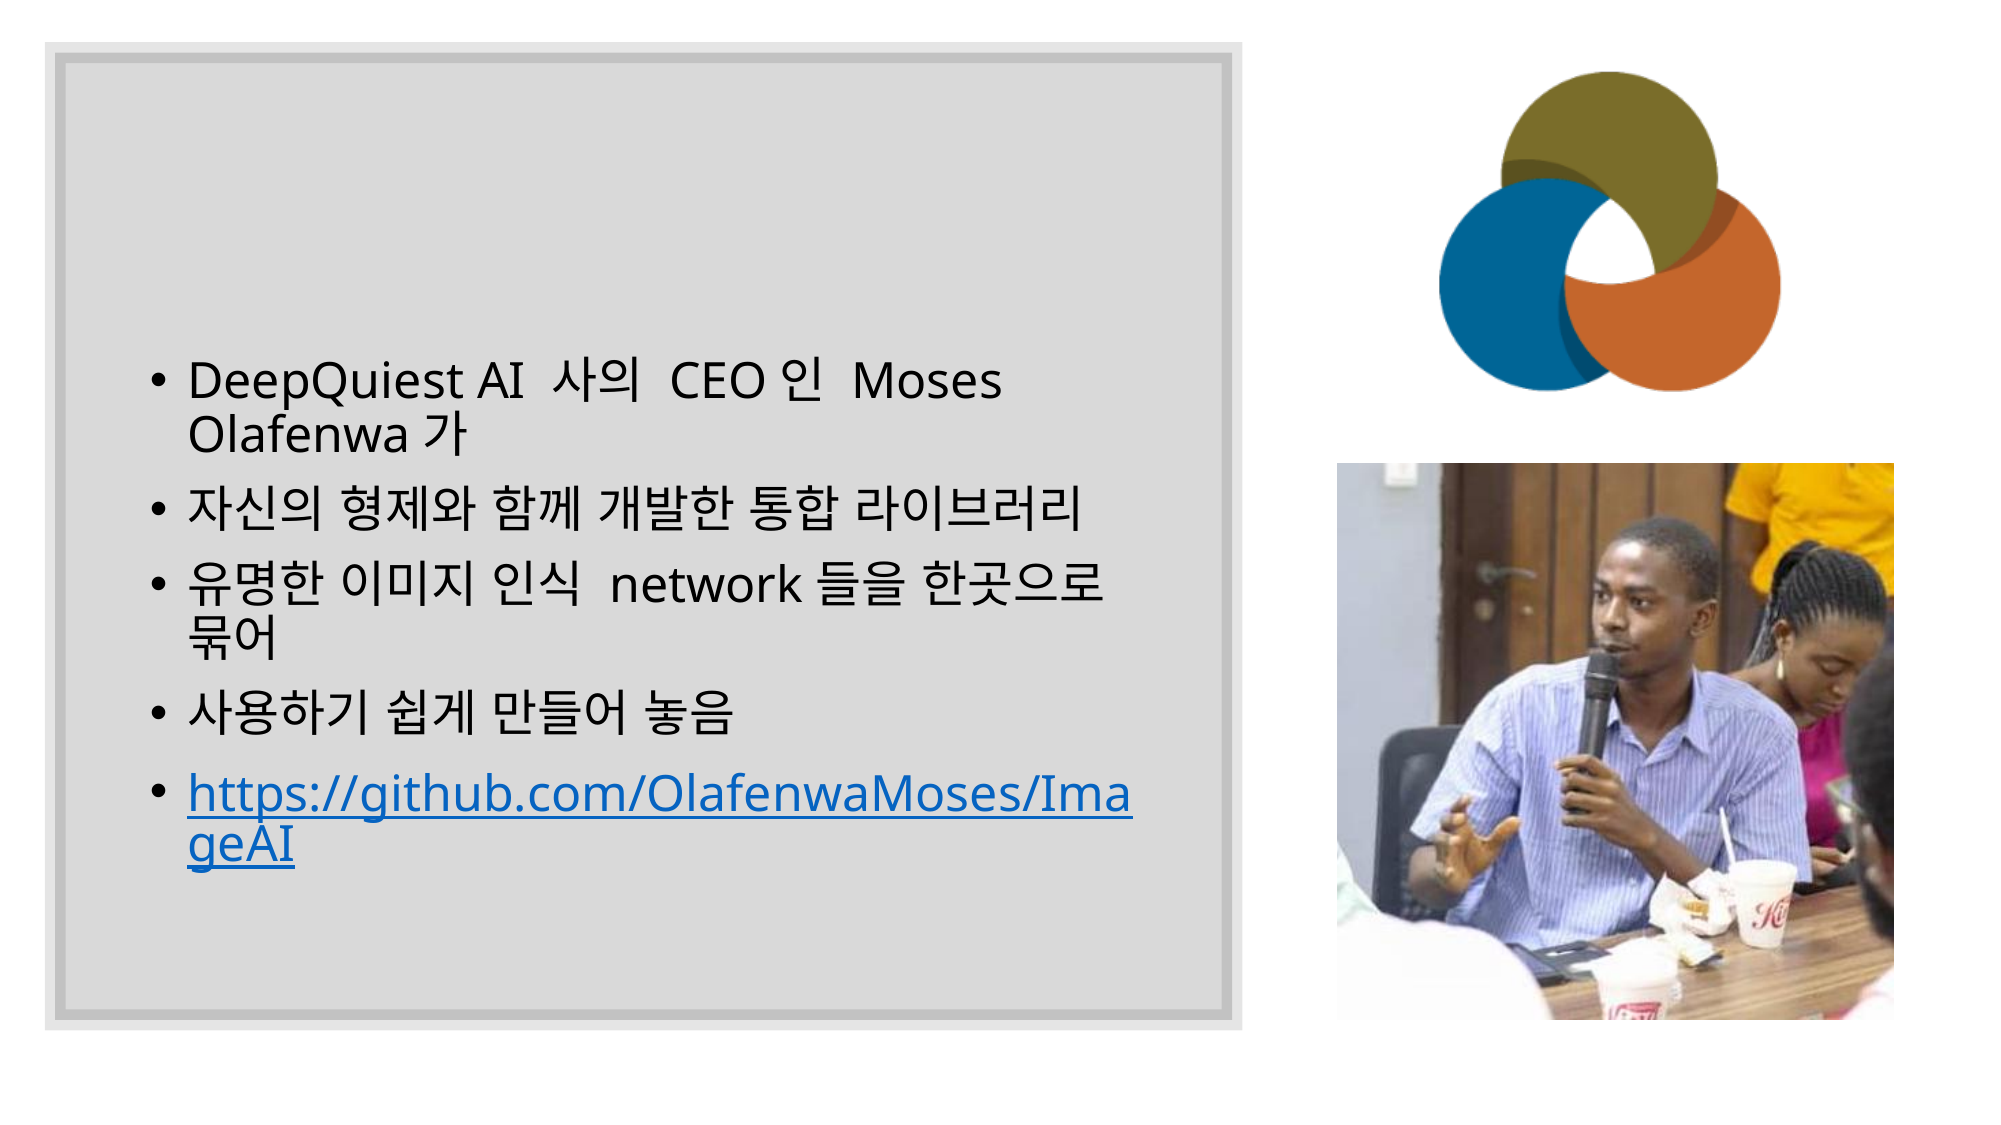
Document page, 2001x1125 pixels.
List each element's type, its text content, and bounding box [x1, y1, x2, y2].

text_box [54, 52, 1233, 1021]
list DeepQuiest AI 사의 CEO인 Moses Olafenwa가 자신의 형제와 함께 개발한 통합 라이브러리 유명한 이미지 인식 network들을 한곳으로 묶어 사용하기 쉽게 만들어 놓음 https://github.com/OlafenwaMoses/ImageAI [134, 348, 1153, 943]
picture [1413, 50, 1819, 426]
picture [1337, 463, 1894, 1020]
